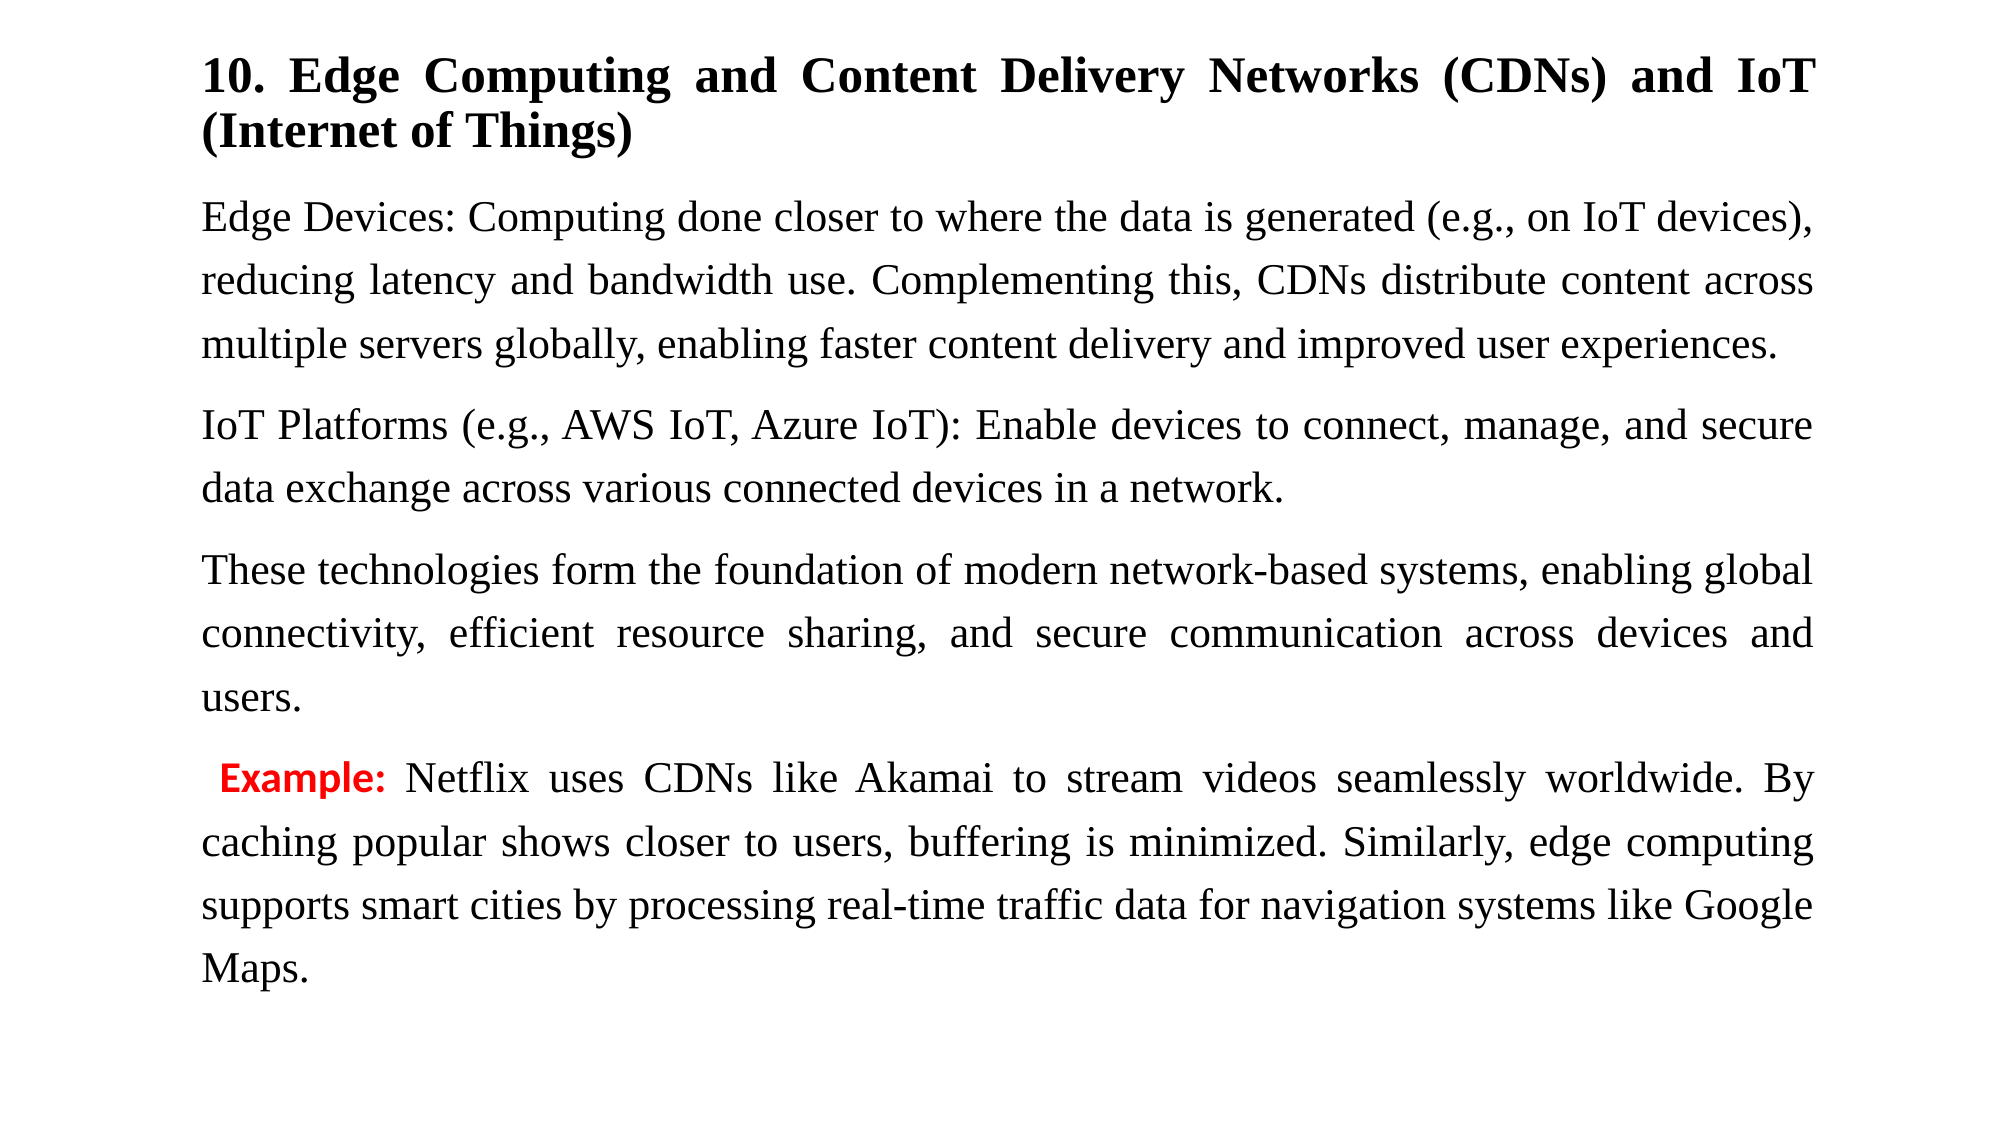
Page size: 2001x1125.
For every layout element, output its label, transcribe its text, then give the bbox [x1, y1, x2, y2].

list 10. Edge Computing and Content Delivery Networks (CDNs) and IoT (Internet of Things) Edge Devices: Computing done closer to where the data is generated (e.g., on IoT devices), reducing latency and bandwidth use. Complementing this, CDNs distribute content across multiple servers globally, enabling faster content delivery and improved user experiences. IoT Platforms (e.g., AWS IoT, Azure IoT): Enable devices to connect, manage, and secure data exchange across various connected devices in a network. These technologies form the foundation of modern network-based systems, enabling global connectivity, efficient resource sharing, and secure communication across devices and users. Example: Netflix uses CDNs like Akamai to stream videos seamlessly worldwide. By caching popular shows closer to users, buffering is minimized. Similarly, edge computing supports smart cities by processing real-time traffic data for navigation systems like Google Maps. [186, 40, 1833, 1065]
